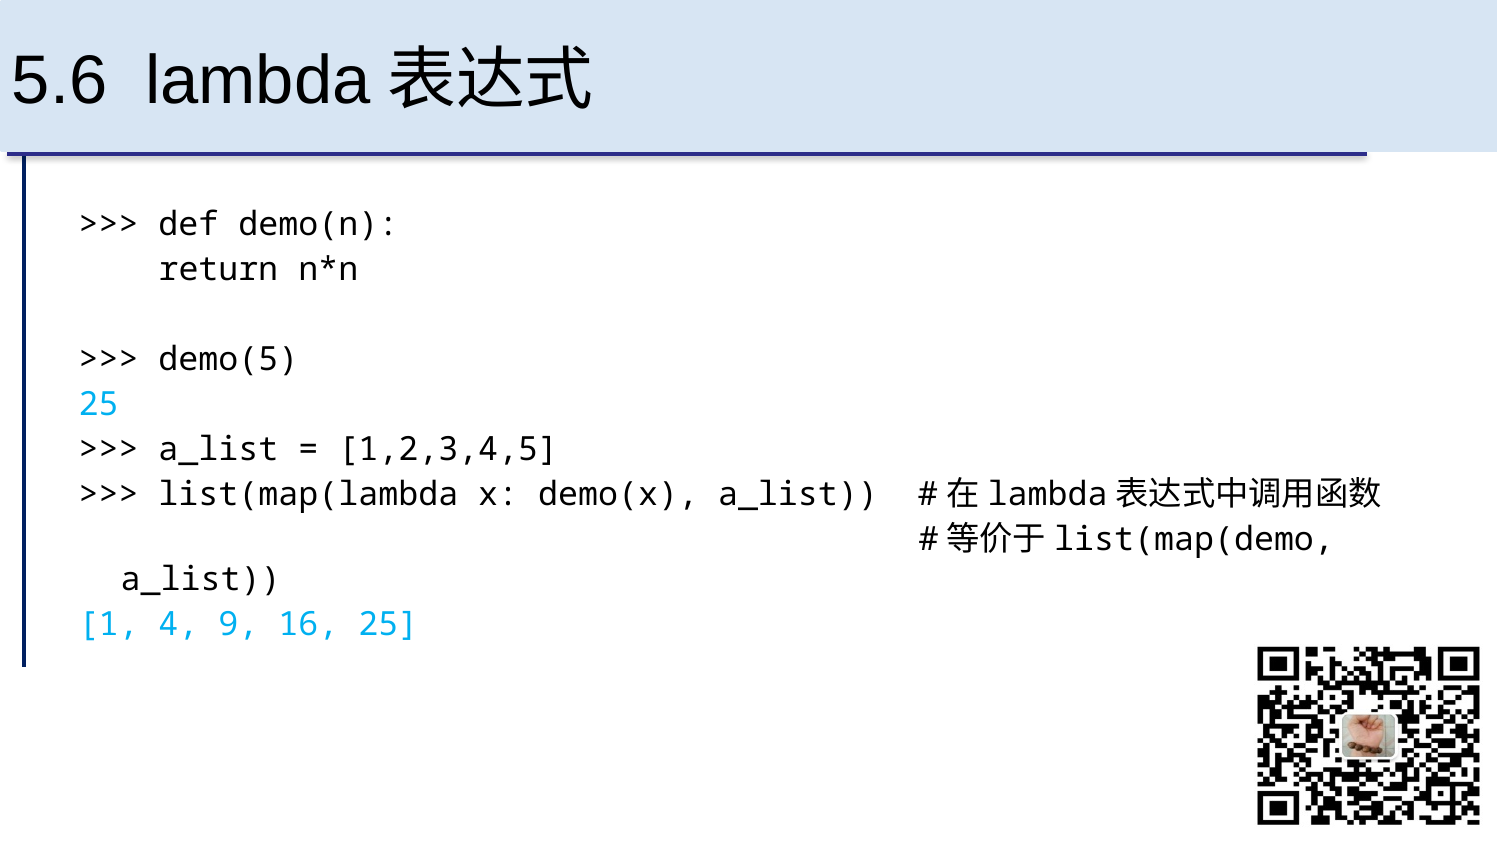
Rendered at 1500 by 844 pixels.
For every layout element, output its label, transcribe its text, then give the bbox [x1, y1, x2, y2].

list >>> def demo(n): return n*n >>> demo(5) 25 >>> a_list = [1,2,3,4,5] >>> list(map(lambda x: demo(x), a_list)) #在lambda表达式中调用函数 #等价于list(map(demo, a_list)) [1, 4, 9, 16, 25] [66, 196, 1436, 755]
picture [1239, 632, 1497, 839]
title 5.6 lambda表达式 [0, 0, 1498, 152]
